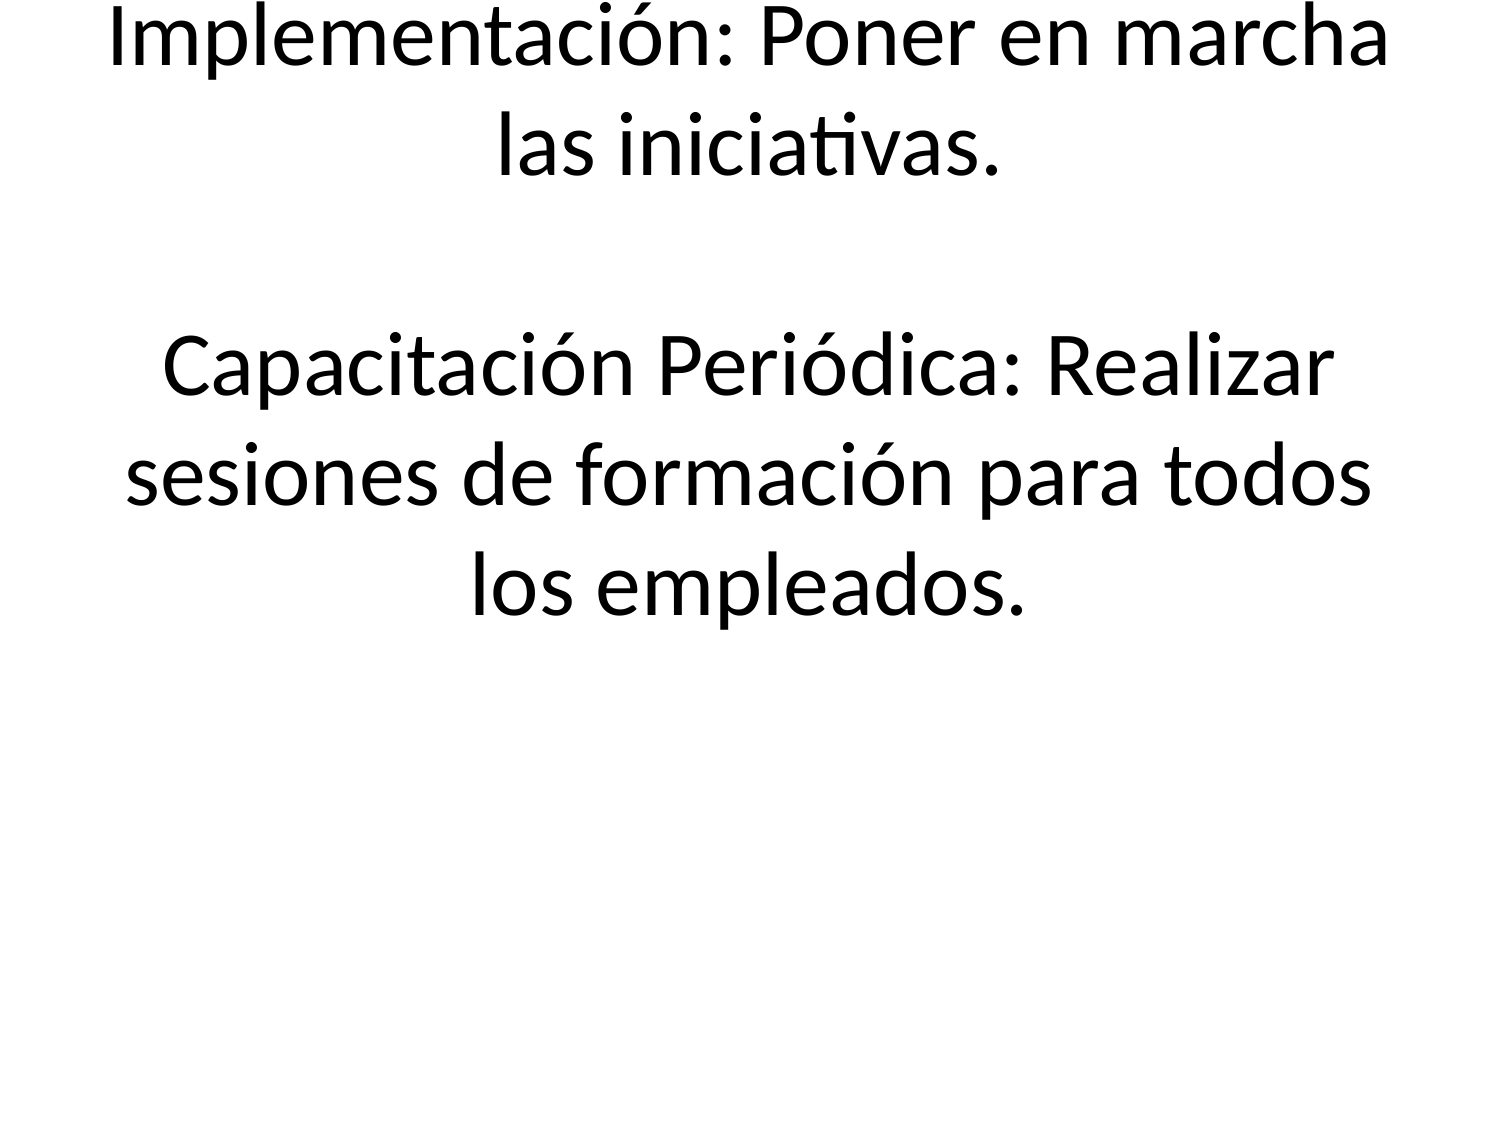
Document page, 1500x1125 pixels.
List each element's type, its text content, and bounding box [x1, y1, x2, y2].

title Aprobación: Obtener el visto bueno de la Gerencia. Implementación: Poner en marcha las iniciativas. Capacitación Periódica: Realizar sesiones de formación para todos los empleados. [75, 45, 1425, 233]
